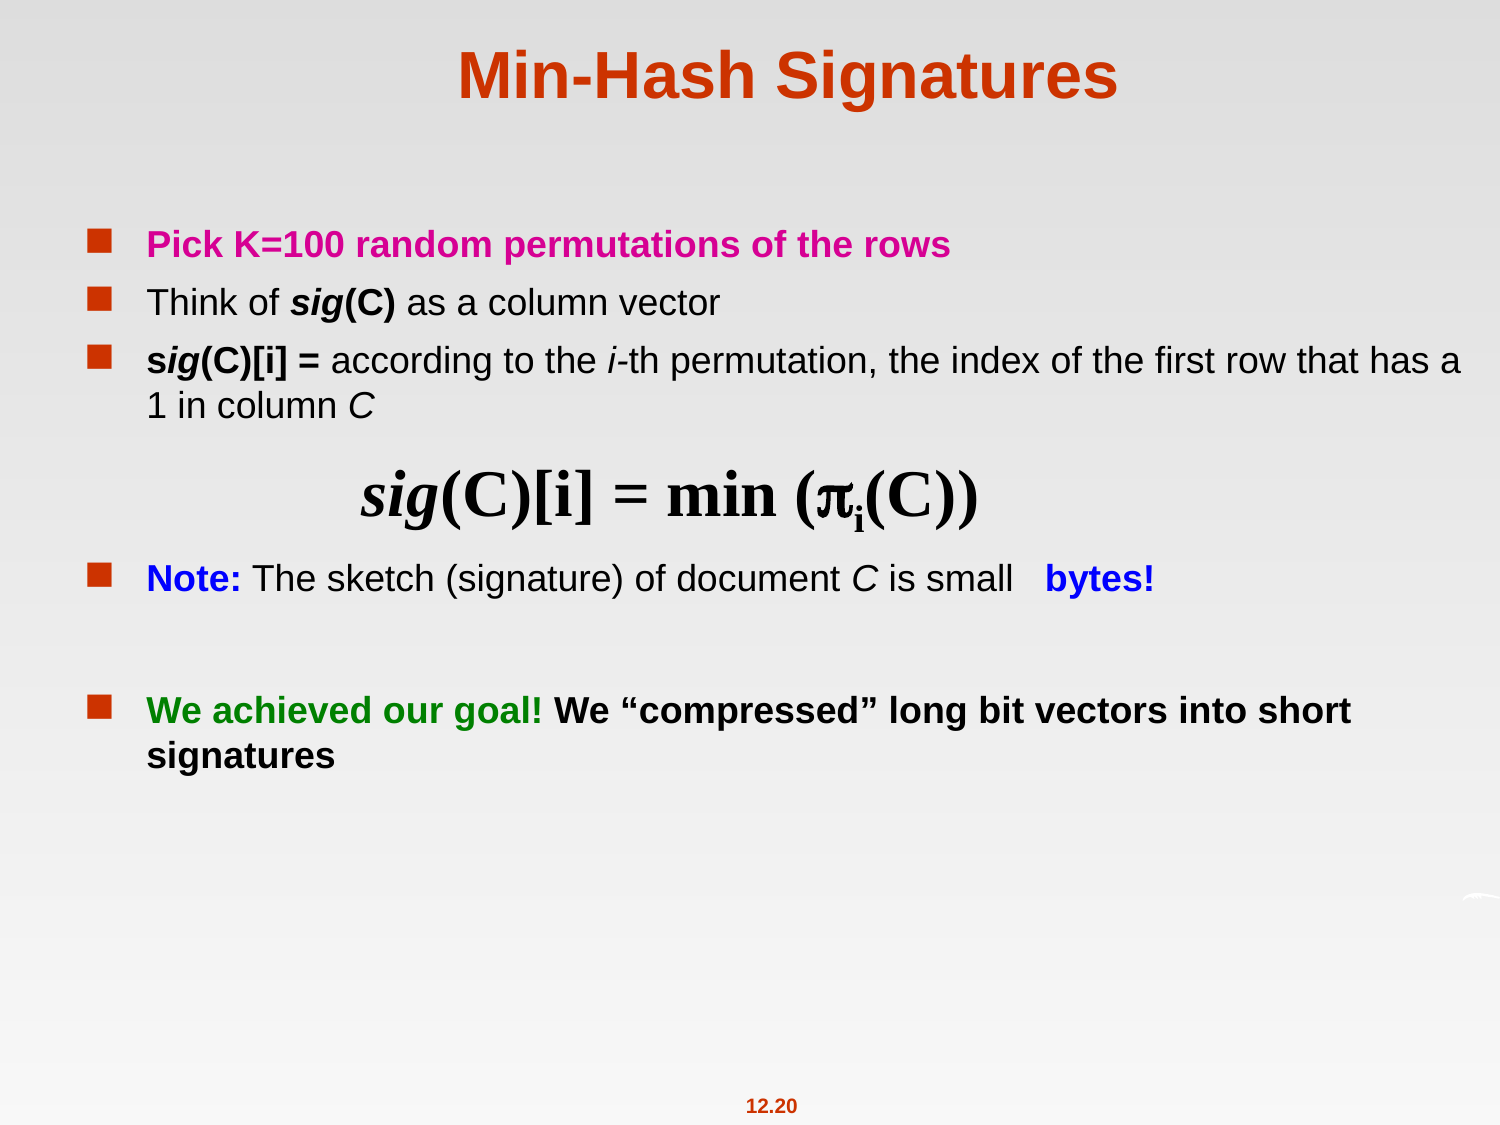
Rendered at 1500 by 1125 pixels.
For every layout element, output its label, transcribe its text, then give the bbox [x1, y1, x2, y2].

title Min-Hash Signatures [126, 19, 1451, 120]
